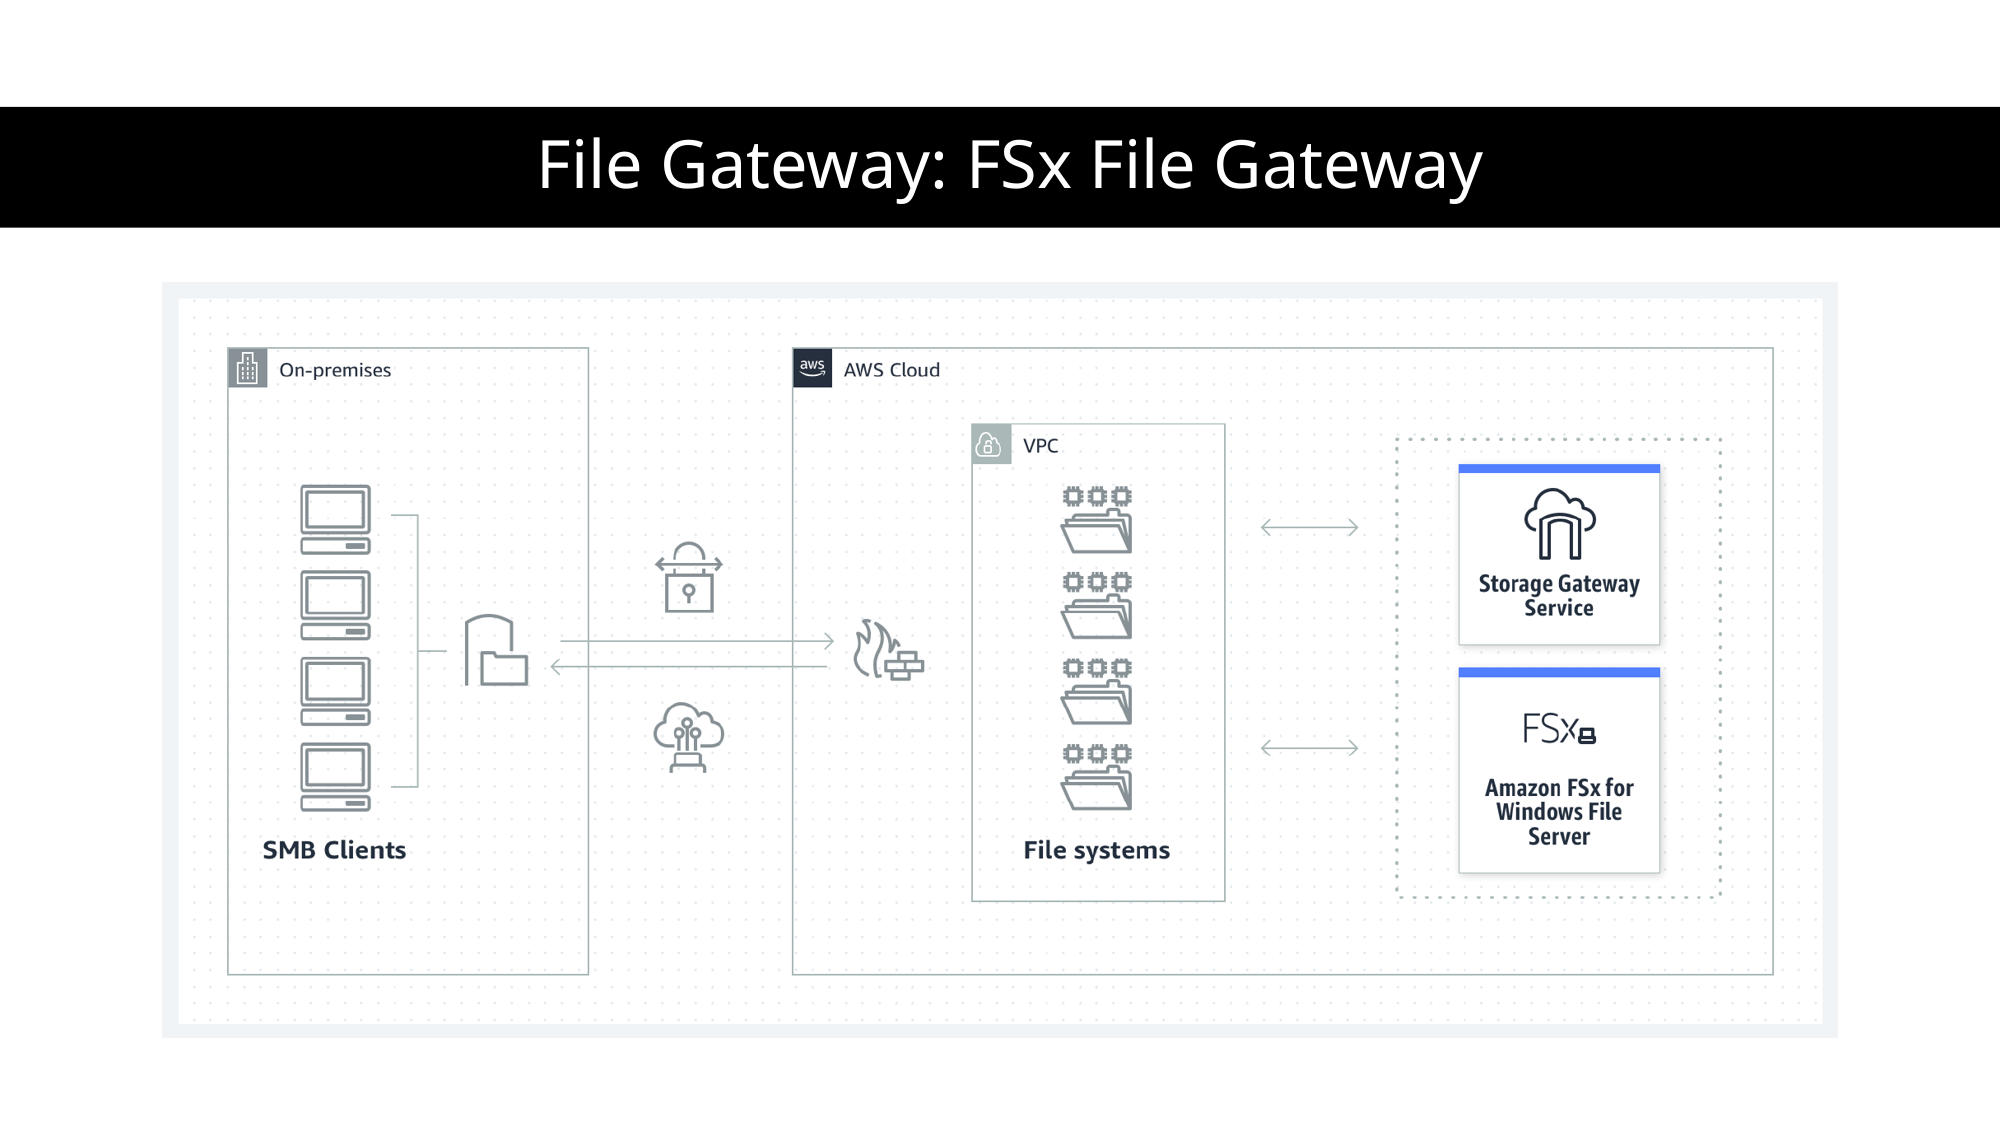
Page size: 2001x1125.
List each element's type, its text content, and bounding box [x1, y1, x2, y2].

picture [162, 282, 1838, 1038]
title File Gateway: FSx File Gateway [91, 105, 1931, 228]
text_box [0, 106, 2000, 229]
